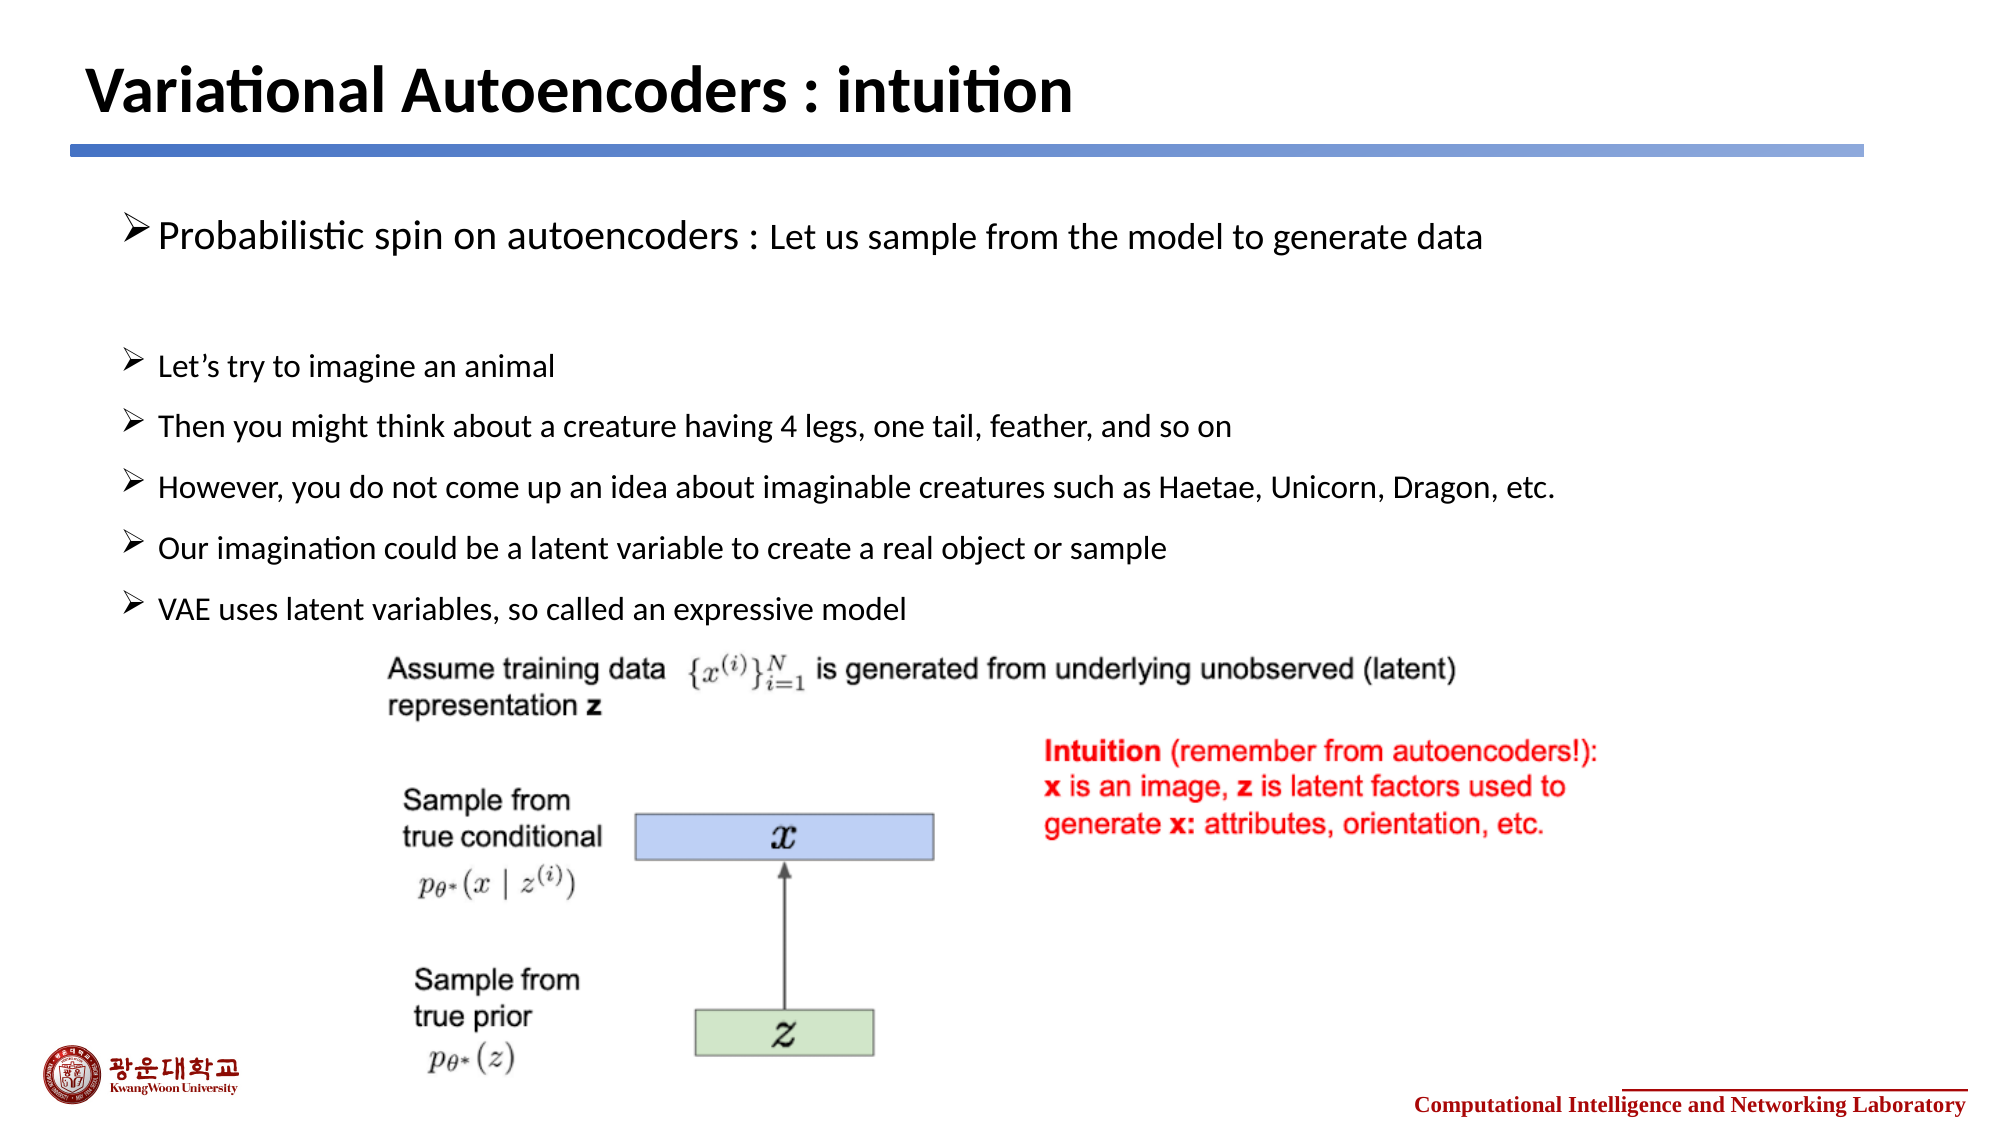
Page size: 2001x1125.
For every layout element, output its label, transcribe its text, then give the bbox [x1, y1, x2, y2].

title Variational Autoencoders : intuition [70, 32, 1936, 149]
list Probabilistic spin on autoencoders : Let us sample from the model to generate data Let’s try to imagine an animal Then you might think about a creature having 4 legs, one tail, feather, and so on However, you do not come up an idea about imaginable creatures such as Haetae, Unicorn, Dragon, etc. Our imagination could be a latent variable to create a real object or sample VAE uses latent variables, so called an expressive model [105, 200, 1935, 1014]
picture [378, 646, 1622, 1093]
picture [10, 1025, 270, 1121]
